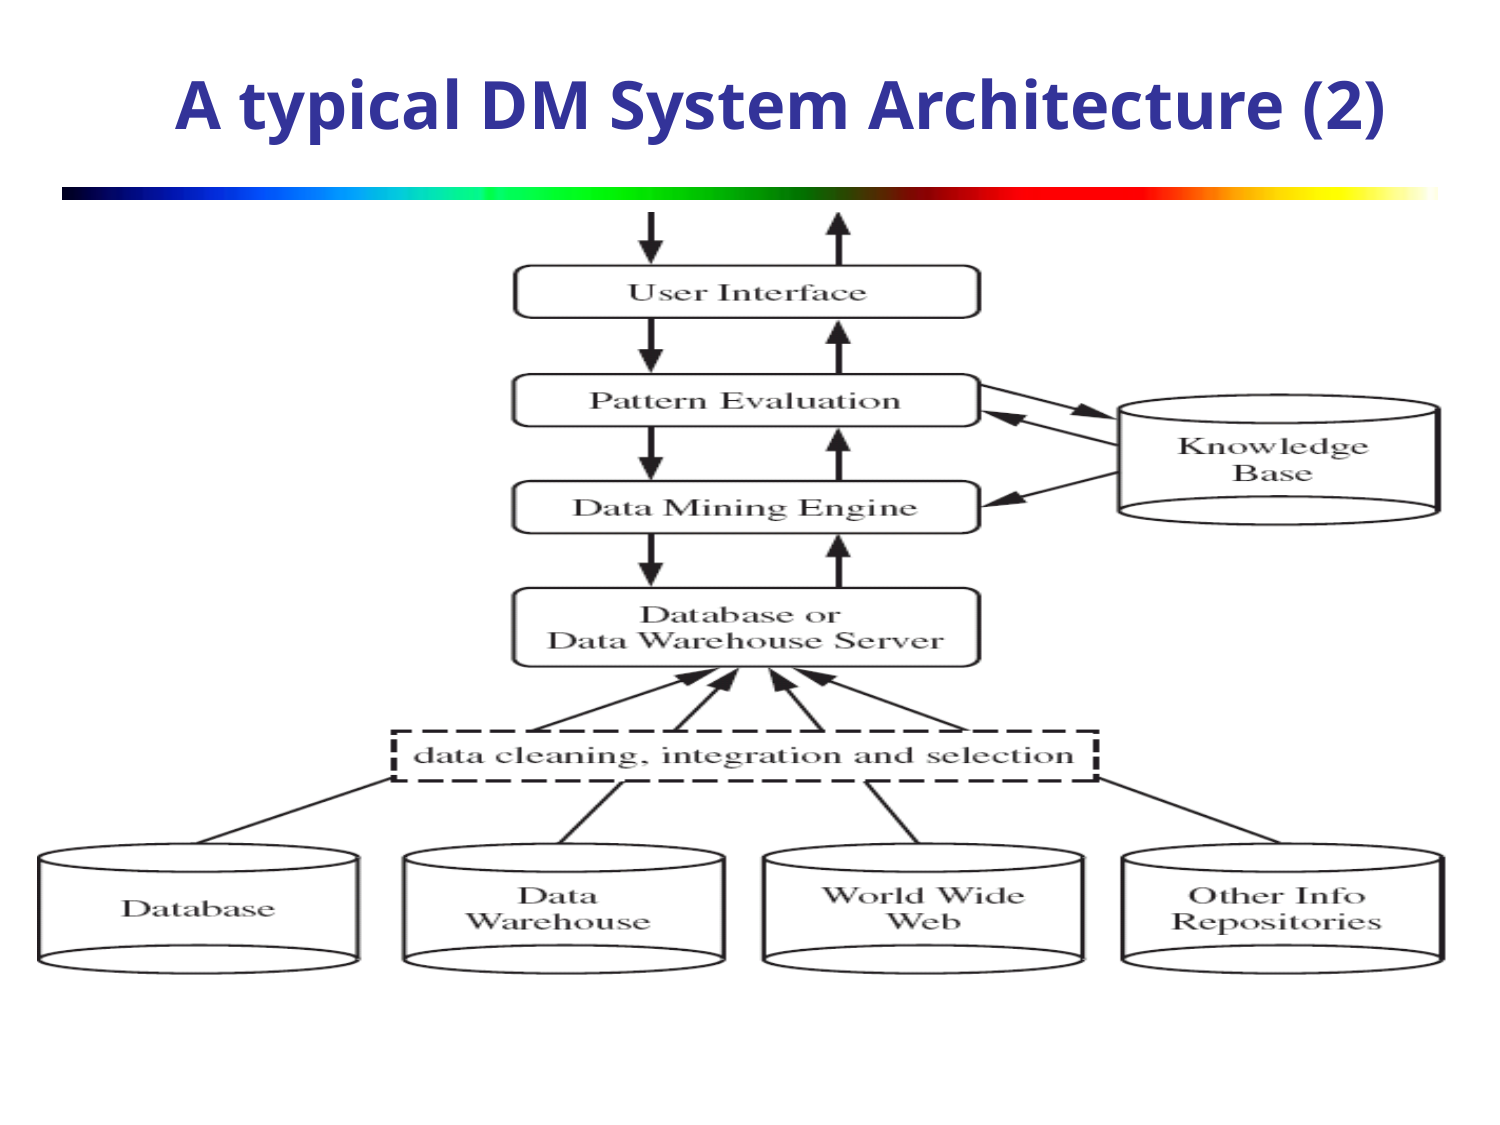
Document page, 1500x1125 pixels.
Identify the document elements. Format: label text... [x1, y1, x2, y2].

picture [37, 212, 1451, 976]
title A typical DM System Architecture (2) [62, 0, 1500, 151]
picture [62, 187, 355, 200]
picture [382, 187, 1438, 200]
